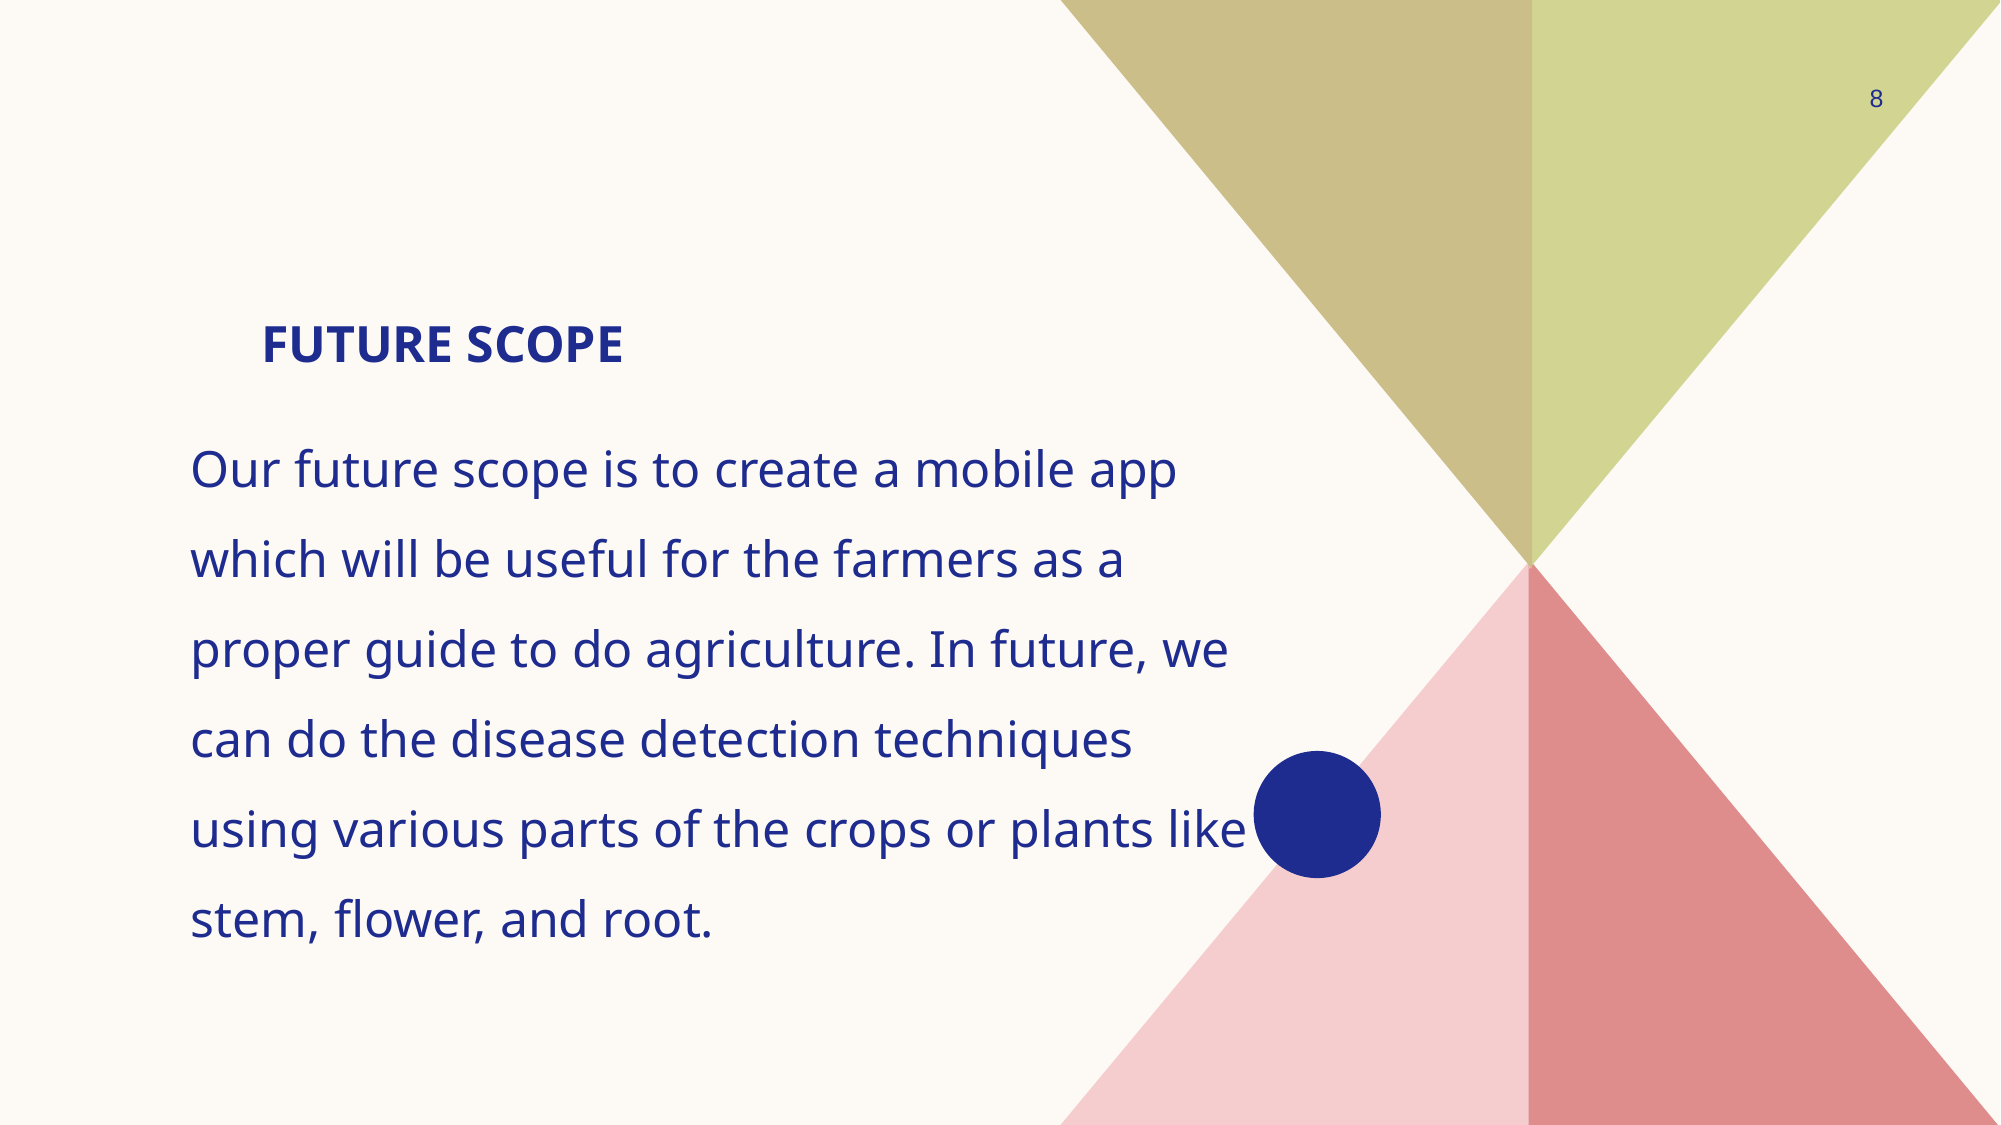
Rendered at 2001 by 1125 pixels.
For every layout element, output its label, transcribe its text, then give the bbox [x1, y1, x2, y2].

list Our future scope is to create a mobile app which will be useful for the farmers as a proper guide to do agriculture. In future, we can do the disease detection techniques using various parts of the crops or plants like stem, flower, and root. [175, 399, 1276, 967]
title Future scope [246, 311, 1180, 399]
slide_number 8 [1795, 75, 1958, 120]
